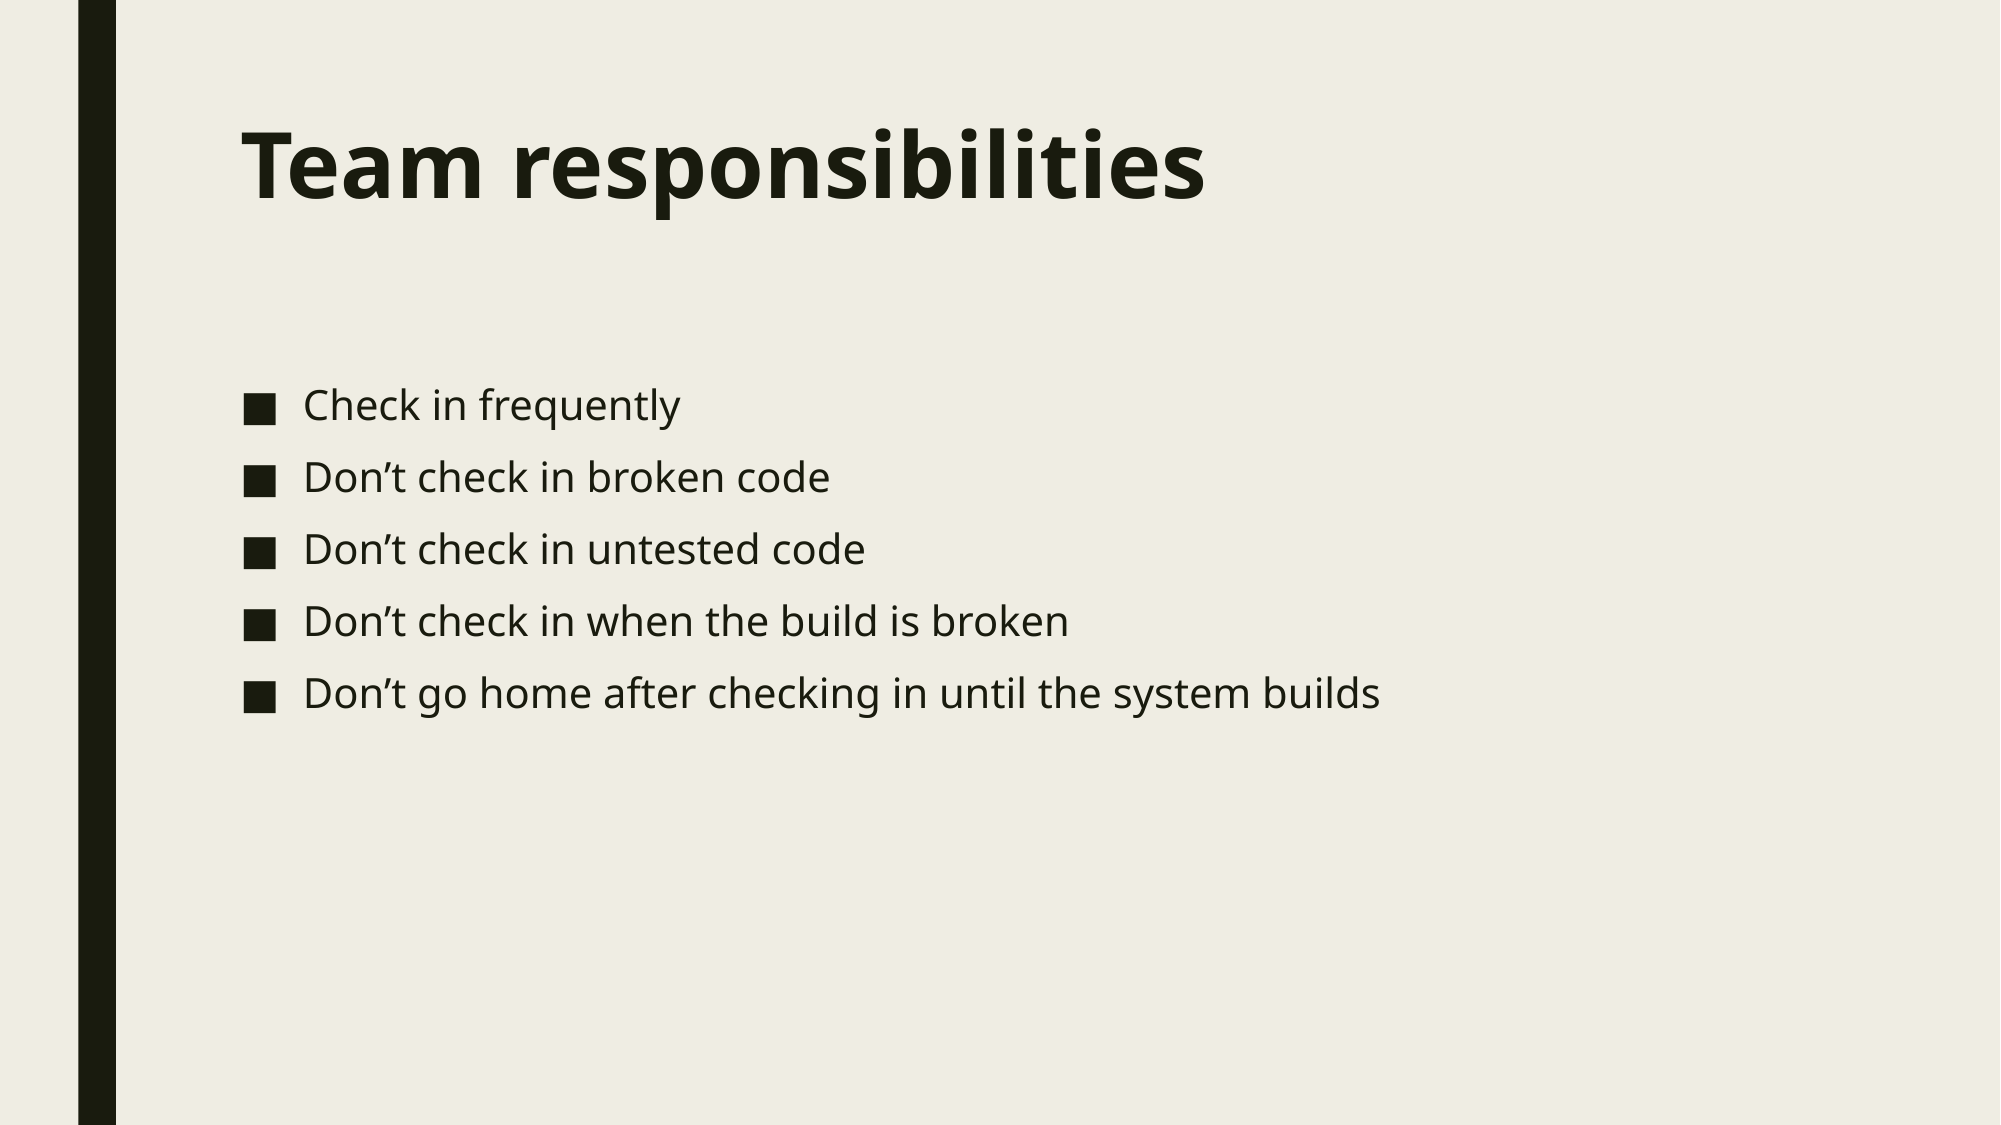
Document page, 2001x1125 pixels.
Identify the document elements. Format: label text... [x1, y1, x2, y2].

list Check in frequently Don’t check in broken code Don’t check in untested code Don’t check in when the build is broken Don’t go home after checking in until the system builds [225, 375, 1800, 963]
title Team responsibilities [225, 112, 1800, 357]
